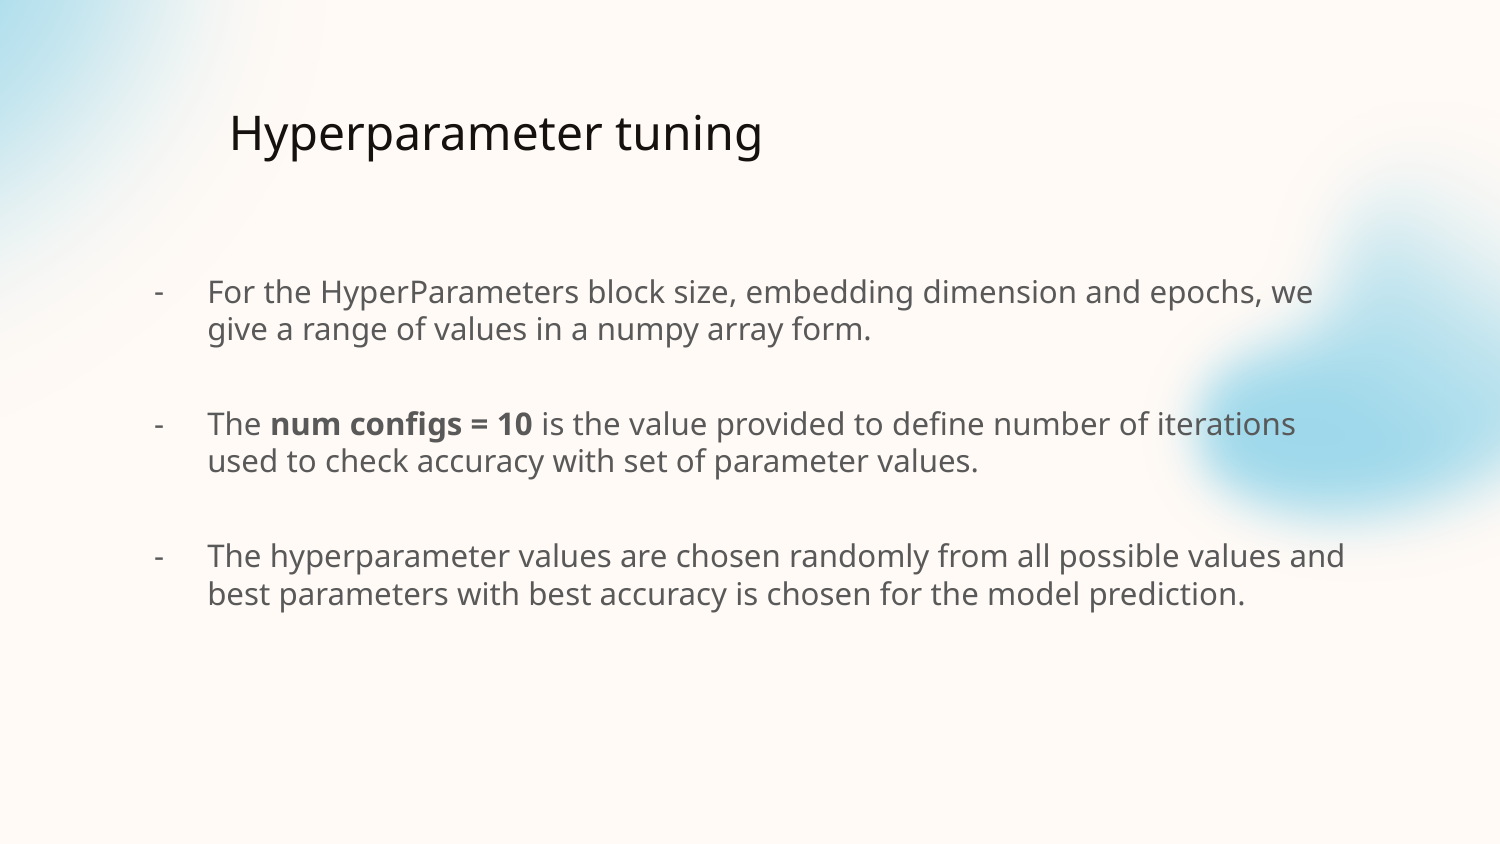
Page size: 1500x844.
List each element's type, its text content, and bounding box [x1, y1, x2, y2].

picture [963, 0, 1500, 844]
picture [0, 0, 673, 742]
title For the HyperParameters block size, embedding dimension and epochs, we give a range of values in a numpy array form. The num configs = 10 is the value provided to define number of iterations used to check accuracy with set of parameter values. The hyperparameter values are chosen randomly from all possible values and best parameters with best accuracy is chosen for the model prediction. [117, 256, 1382, 752]
subtitle Hyperparameter tuning [213, 87, 1056, 205]
